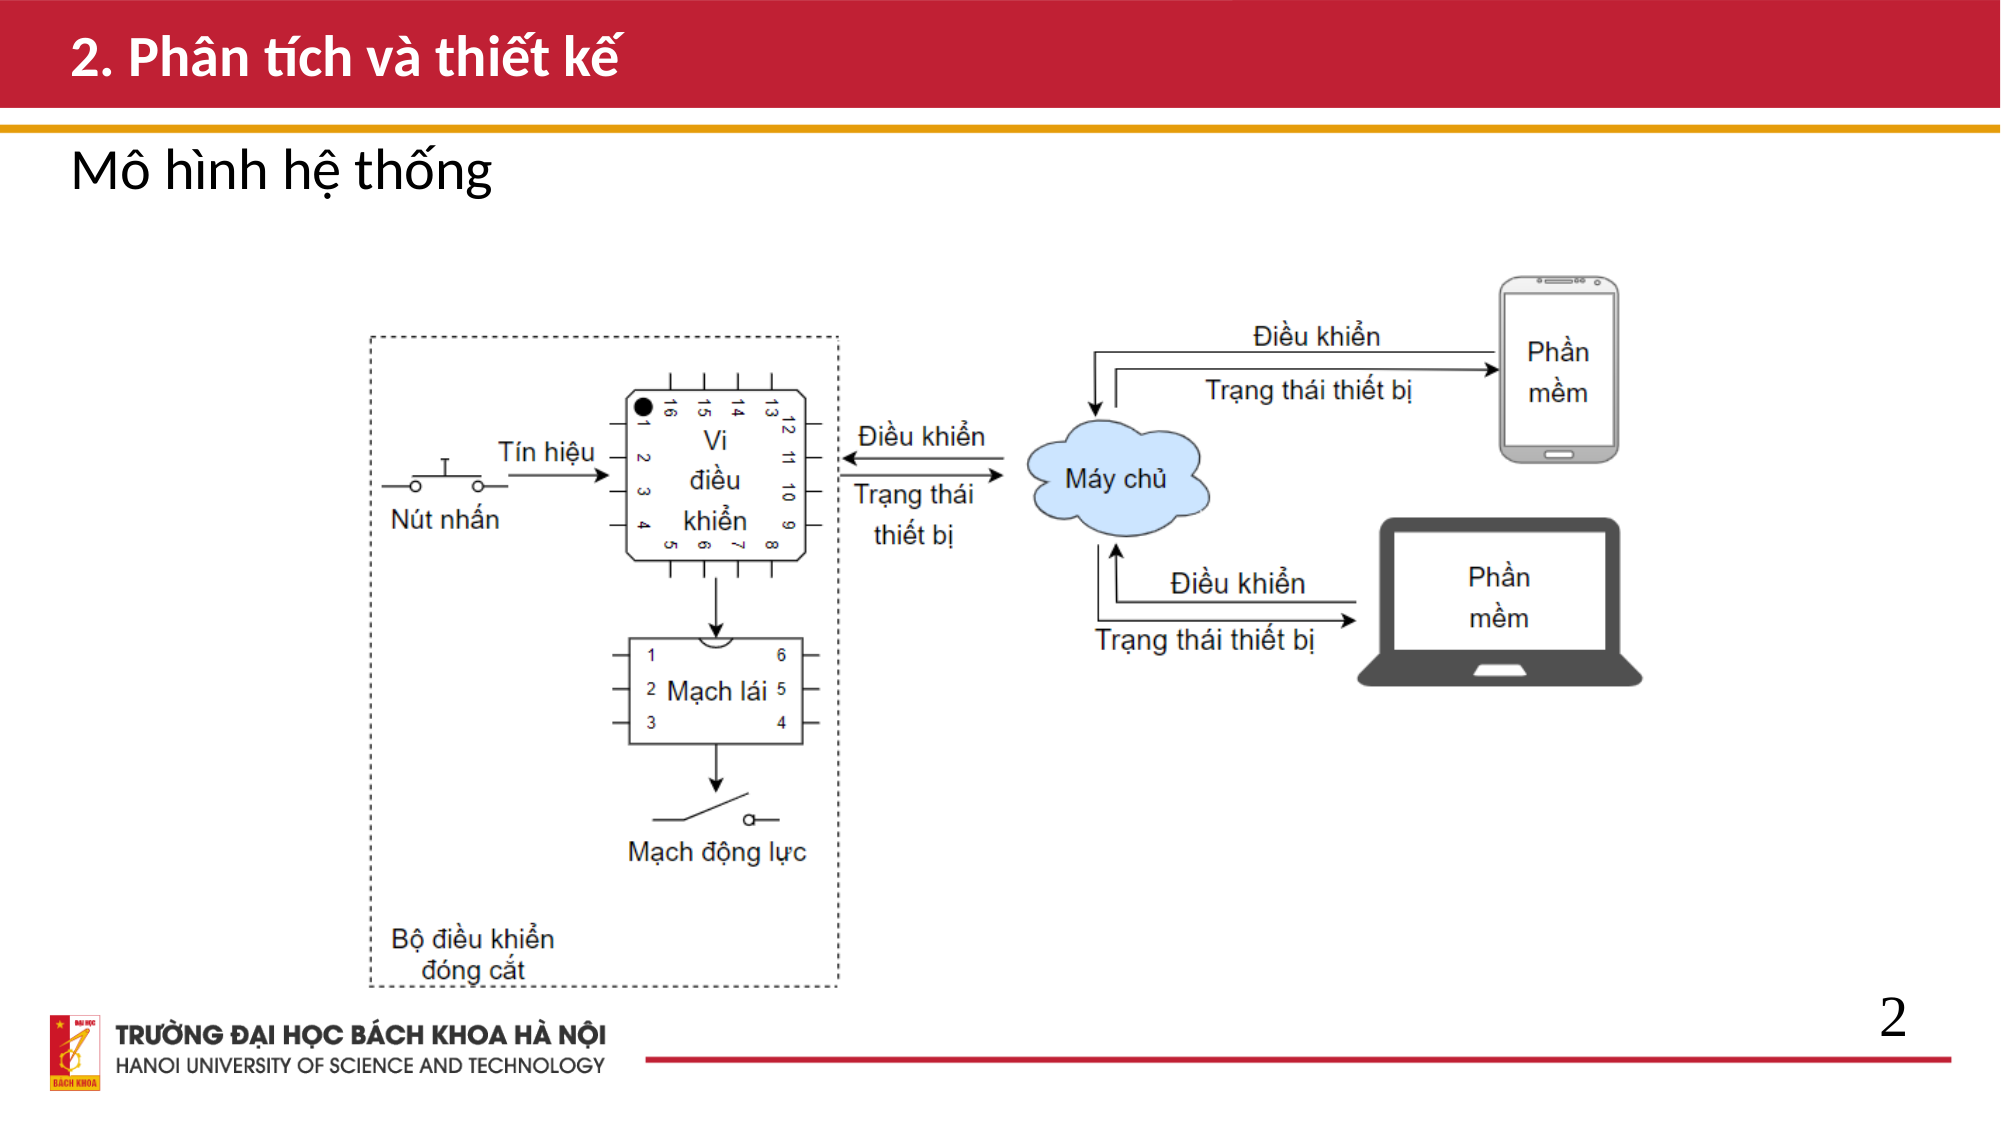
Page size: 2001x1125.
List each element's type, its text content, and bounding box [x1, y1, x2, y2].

title 2. Phân tích và thiết kế [55, 18, 1945, 90]
picture [0, 0, 2001, 1125]
list Mô hình hệ thống [55, 131, 1945, 938]
text_box 2 [1843, 979, 1945, 1051]
